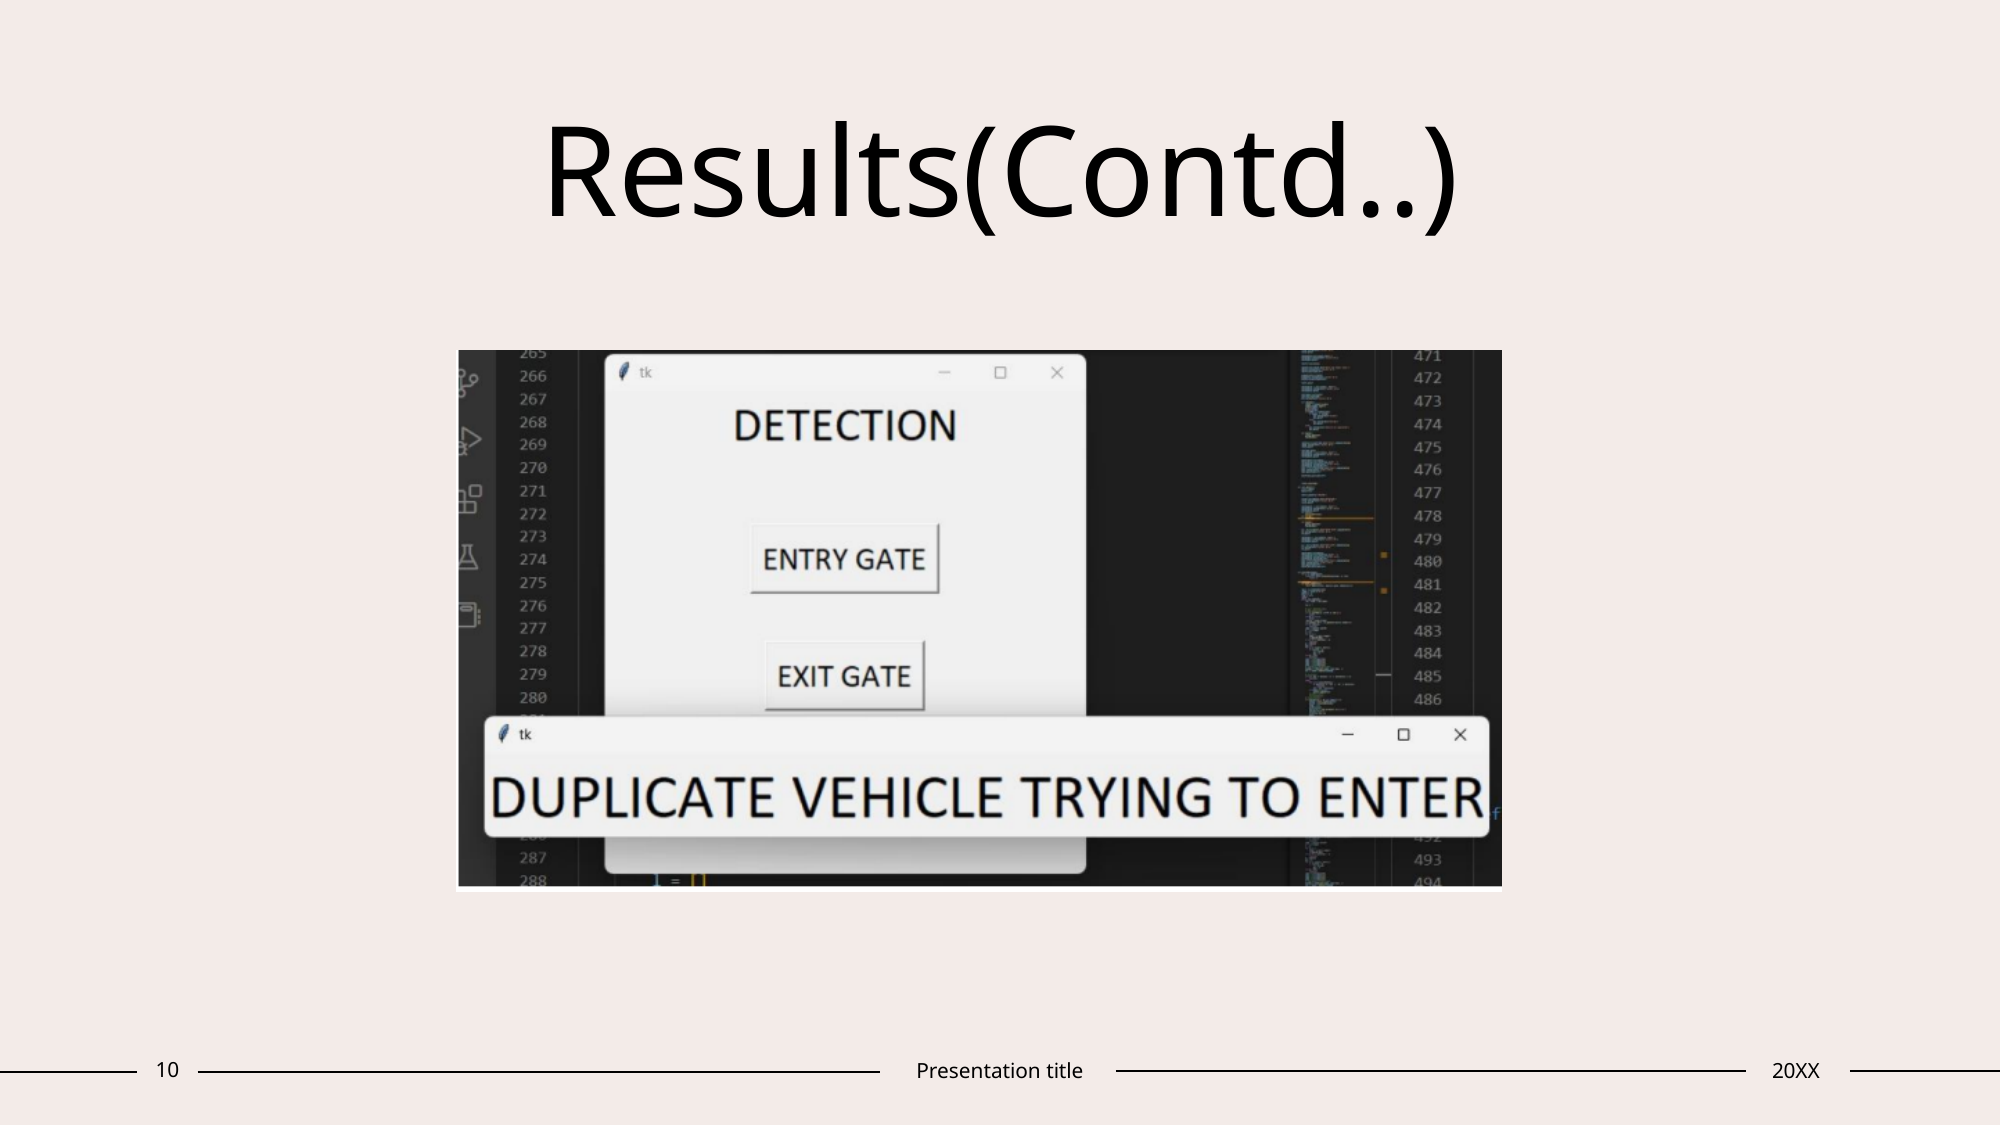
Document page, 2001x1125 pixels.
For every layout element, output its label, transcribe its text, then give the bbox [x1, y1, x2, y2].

title Results(Contd..) [187, 83, 1813, 251]
slide_number 10 [137, 1050, 198, 1091]
footer Presentation title [879, 1050, 1120, 1091]
slide_number 20XX [1743, 1050, 1849, 1091]
picture [456, 350, 1502, 892]
